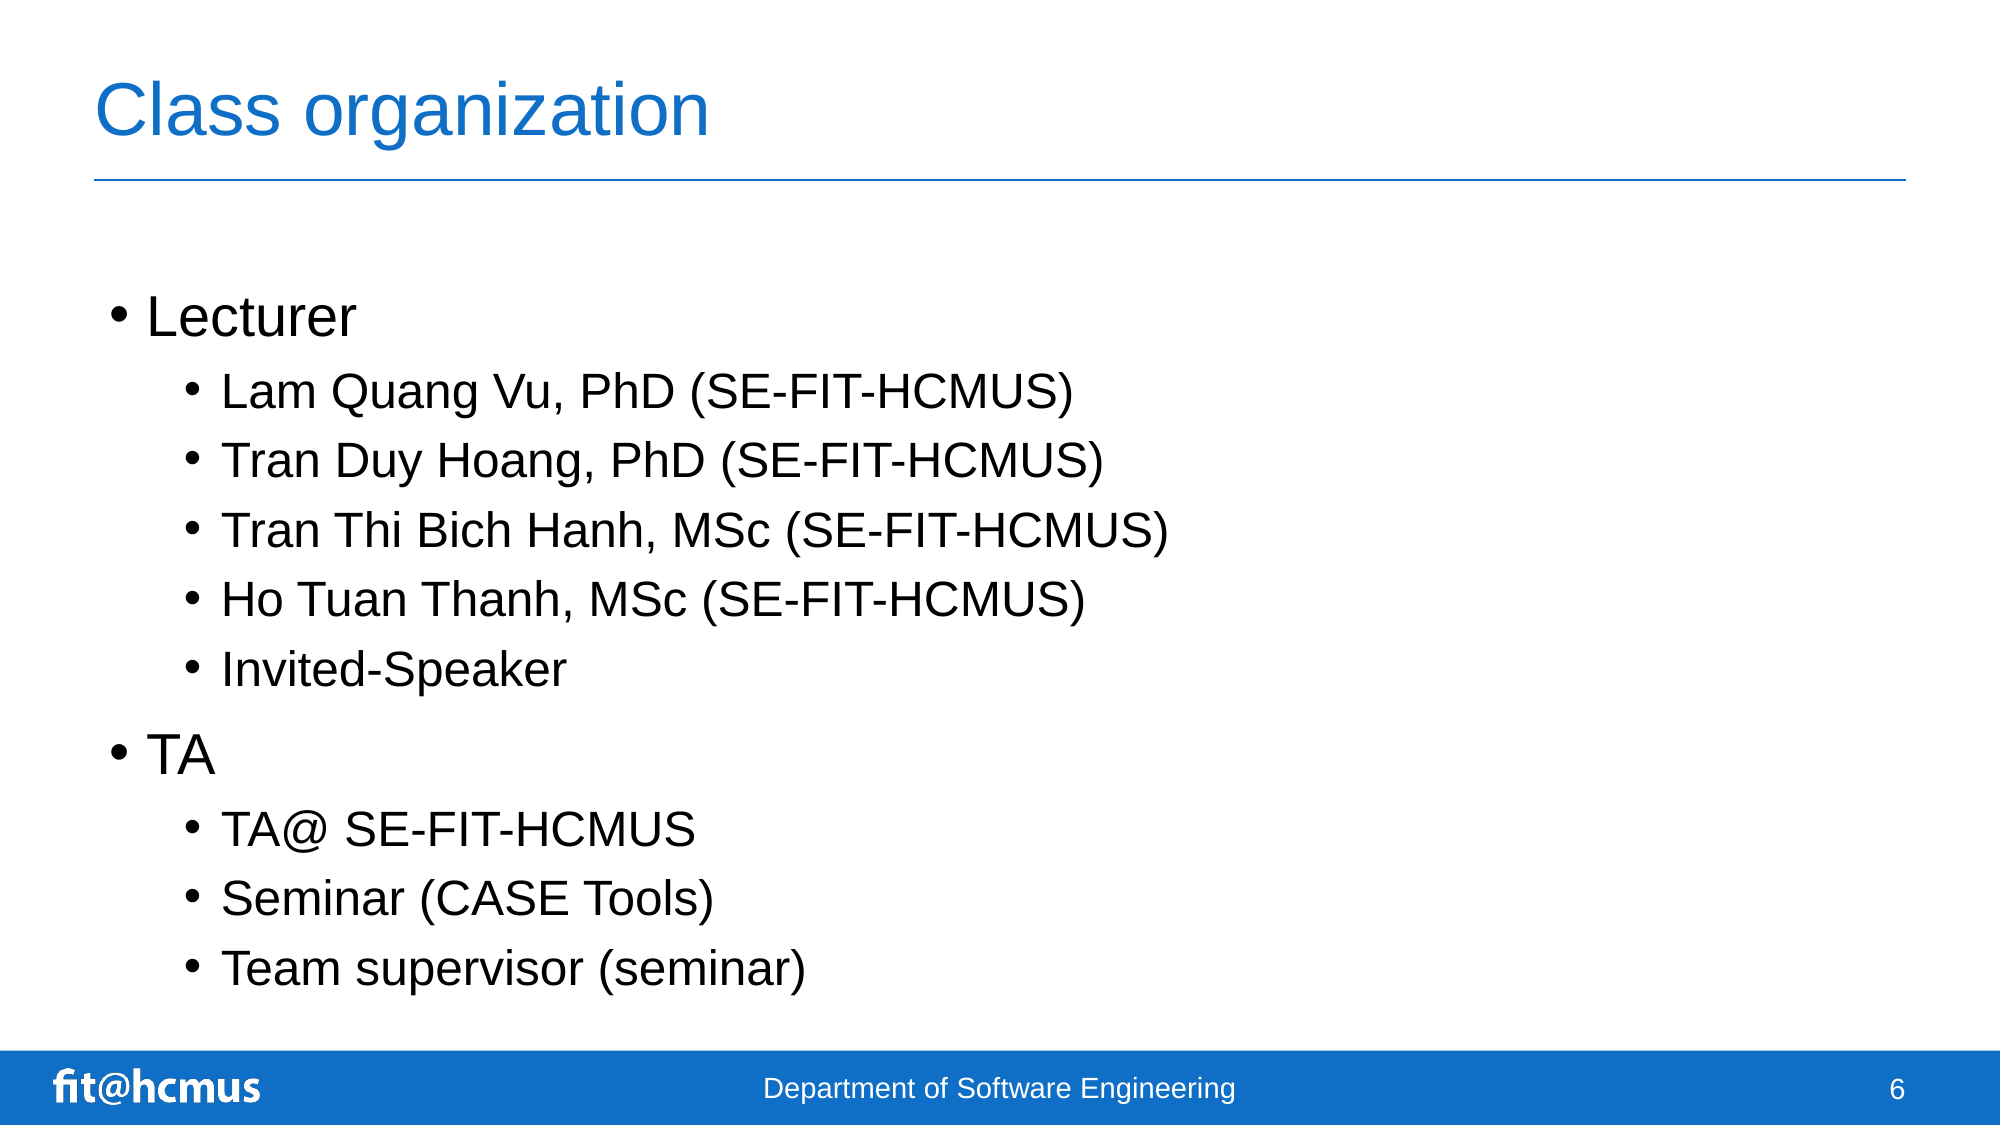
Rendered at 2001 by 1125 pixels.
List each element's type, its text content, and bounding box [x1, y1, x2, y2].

slide_number 6 [1799, 1050, 1906, 1125]
picture [53, 1068, 260, 1105]
list Lecturer Lam Quang Vu, PhD (SE-FIT-HCMUS) Tran Duy Hoang, PhD (SE-FIT-HCMUS) Tran Thi Bich Hanh, MSc (SE-FIT-HCMUS) Ho Tuan Thanh, MSc (SE-FIT-HCMUS) Invited-Speaker TA TA@ SE-FIT-HCMUS Seminar (CASE Tools) Team supervisor (seminar) [94, 271, 1906, 1004]
footer Department of Software Engineering [666, 1049, 1334, 1124]
title Class organization [94, 33, 1906, 178]
